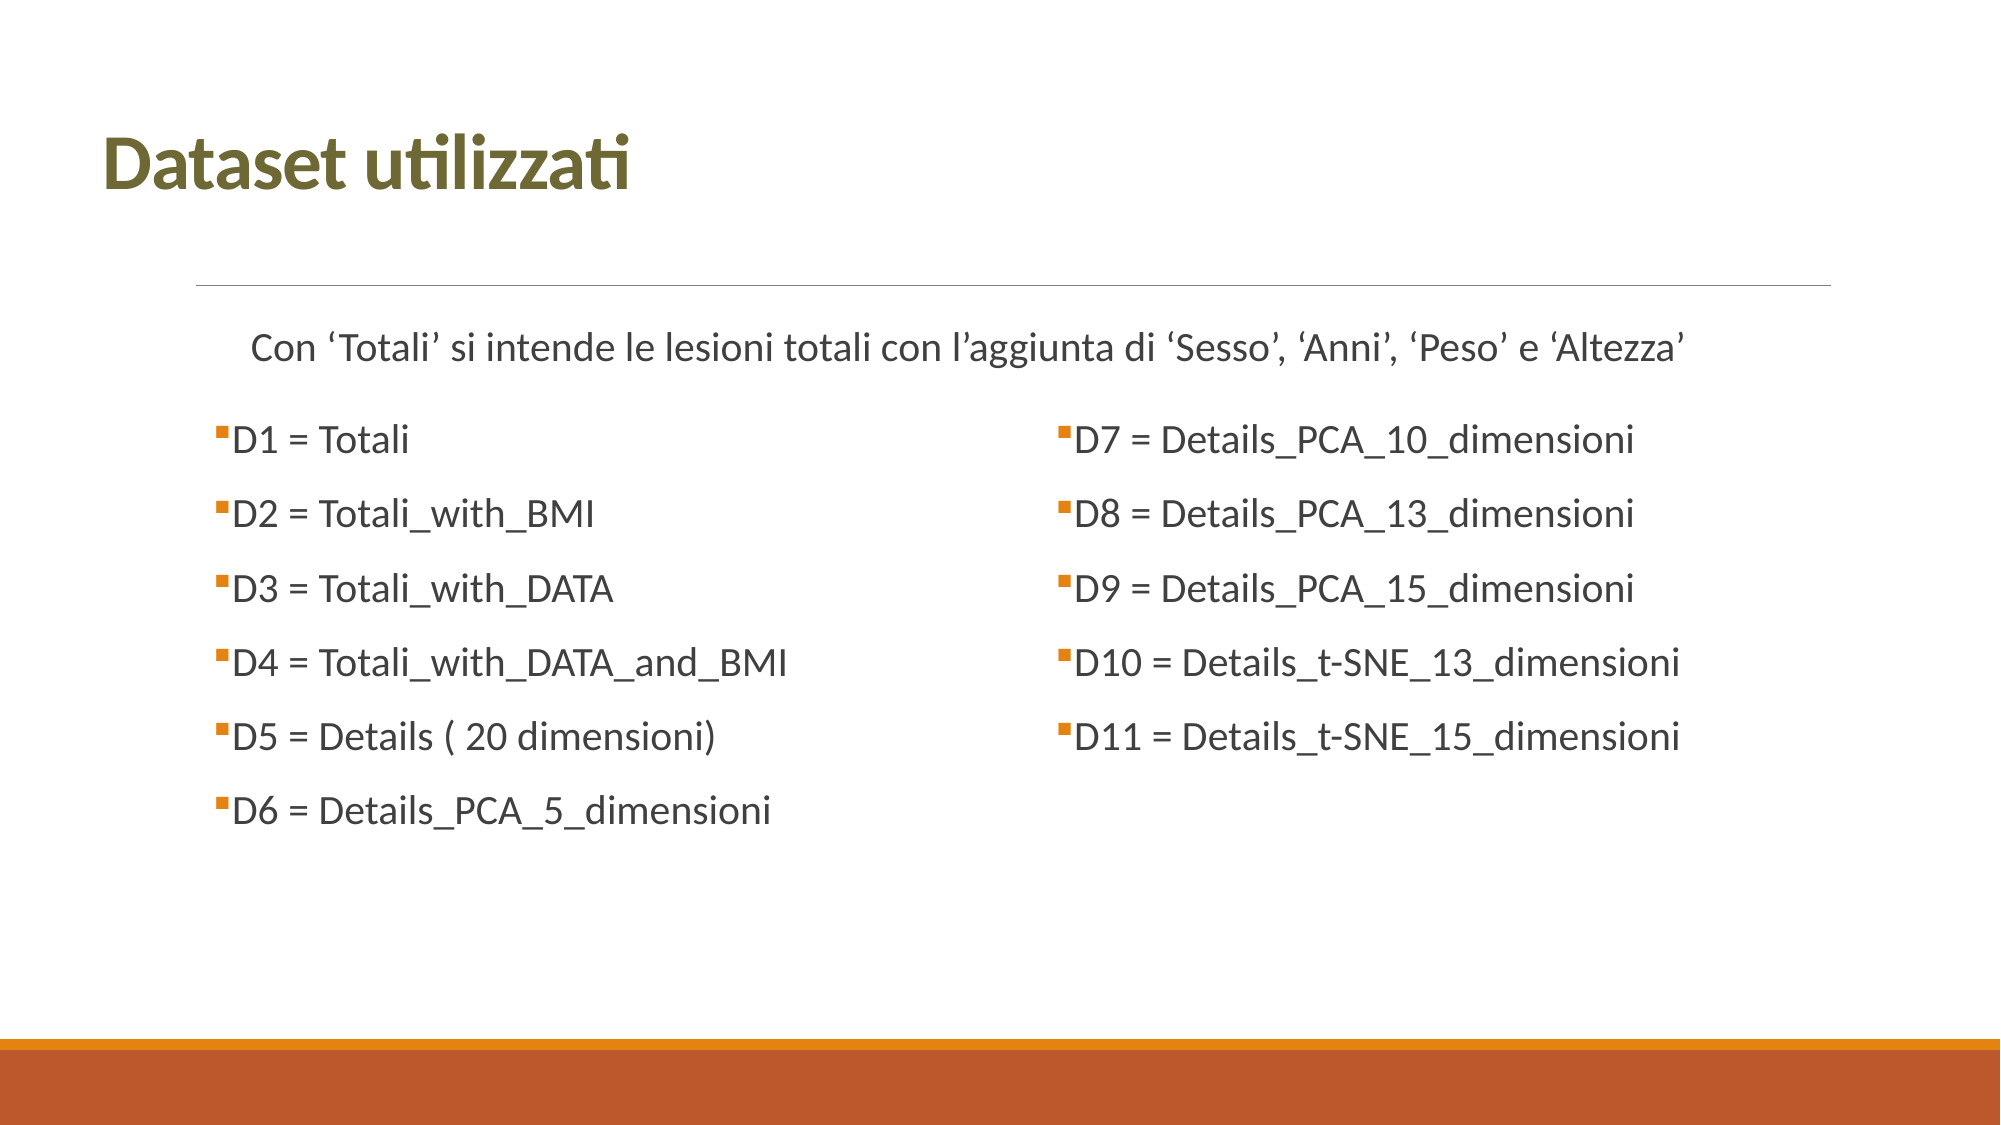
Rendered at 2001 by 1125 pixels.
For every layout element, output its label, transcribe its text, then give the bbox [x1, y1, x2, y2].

text_box Con ‘Totali’ si intende le lesioni totali con l’aggiunta di ‘Sesso’, ‘Anni’, ‘Peso’ e ‘Altezza’ [236, 312, 1764, 378]
text_box D1 = Totali D2 = Totali_with_BMI D3 = Totali_with_DATA D4 = Totali_with_DATA_and_BMI D5 = Details ( 20 dimensioni) D6 = Details_PCA_5_dimensioni D7 = Details_PCA_10_dimensioni D8 = Details_PCA_13_dimensioni D9 = Details_PCA_15_dimensioni D10 = Details_t-SNE_13_dimensioni D11 = Details_t-SNE_15_dimensioni [212, 410, 1897, 840]
title Dataset utilizzati [87, 62, 765, 214]
